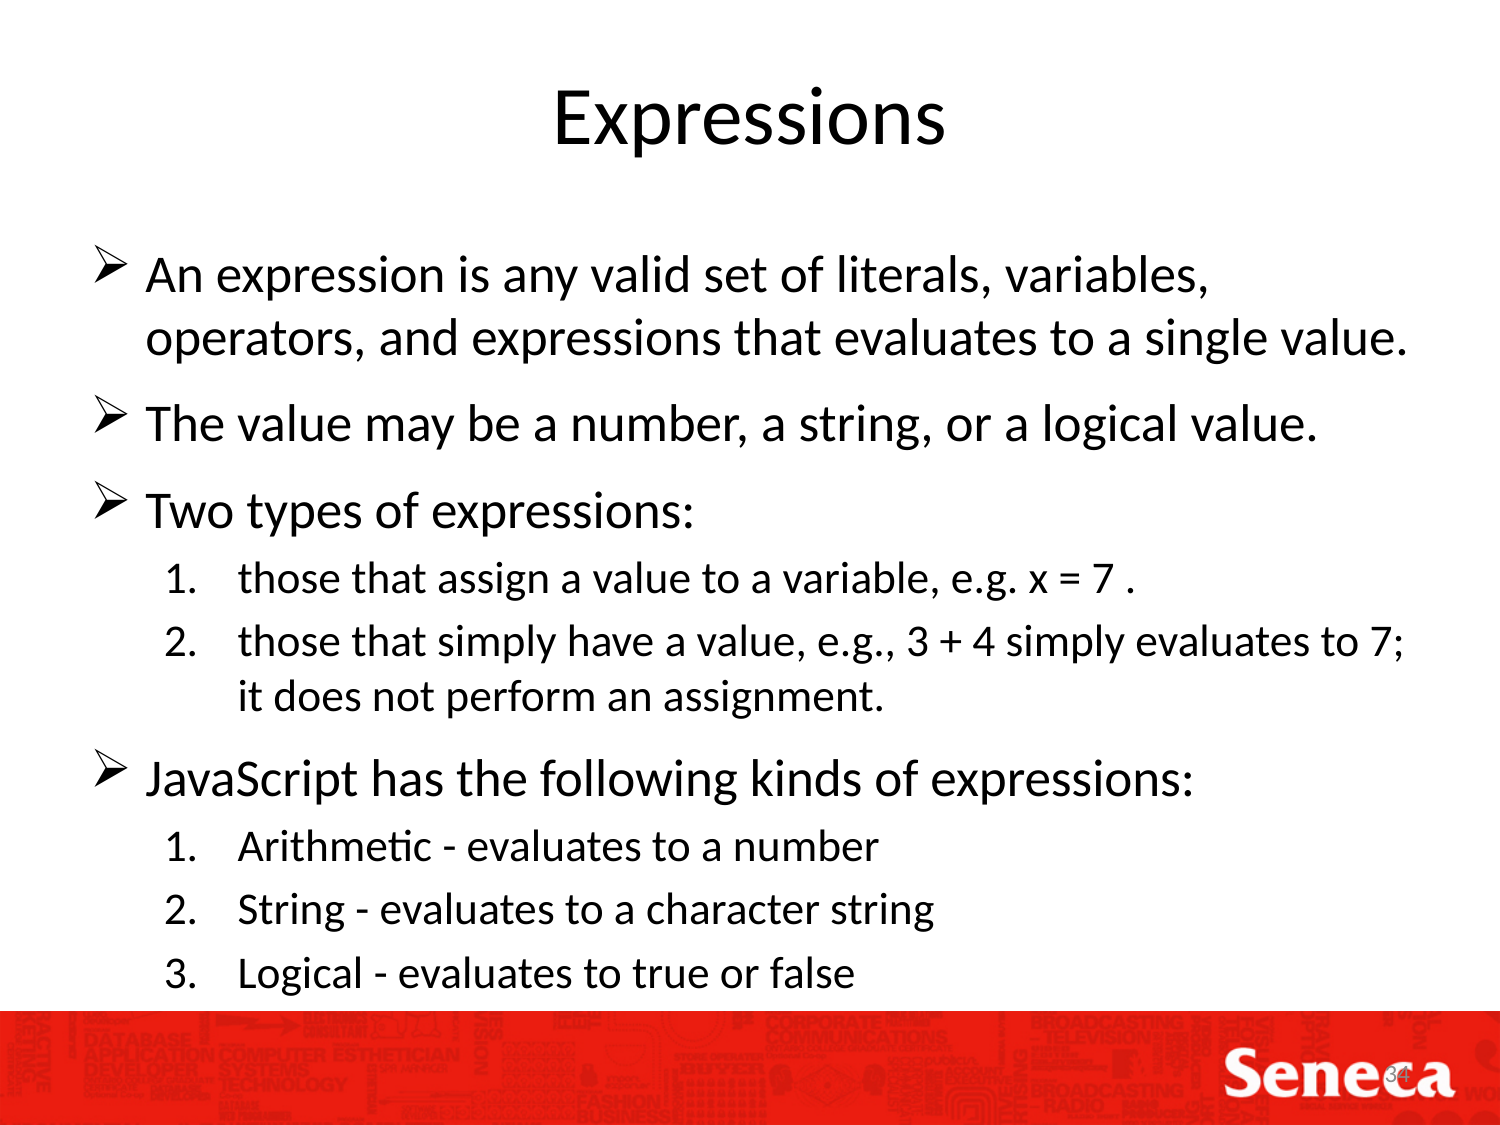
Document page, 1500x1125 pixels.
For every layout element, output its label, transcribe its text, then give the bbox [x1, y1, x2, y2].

picture [0, 1011, 1500, 1125]
slide_number 34 [1074, 1042, 1425, 1103]
list An expression is any valid set of literals, variables, operators, and expressions that evaluates to a single value. The value may be a number, a string, or a logical value. Two types of expressions: those that assign a value to a variable, e.g. x = 7 . those that simply have a value, e.g., 3 + 4 simply evaluates to 7; it does not perform an assignment. JavaScript has the following kinds of expressions: Arithmetic - evaluates to a number String - evaluates to a character string Logical - evaluates to true or false [75, 231, 1425, 1025]
title Expressions [49, 37, 1451, 185]
